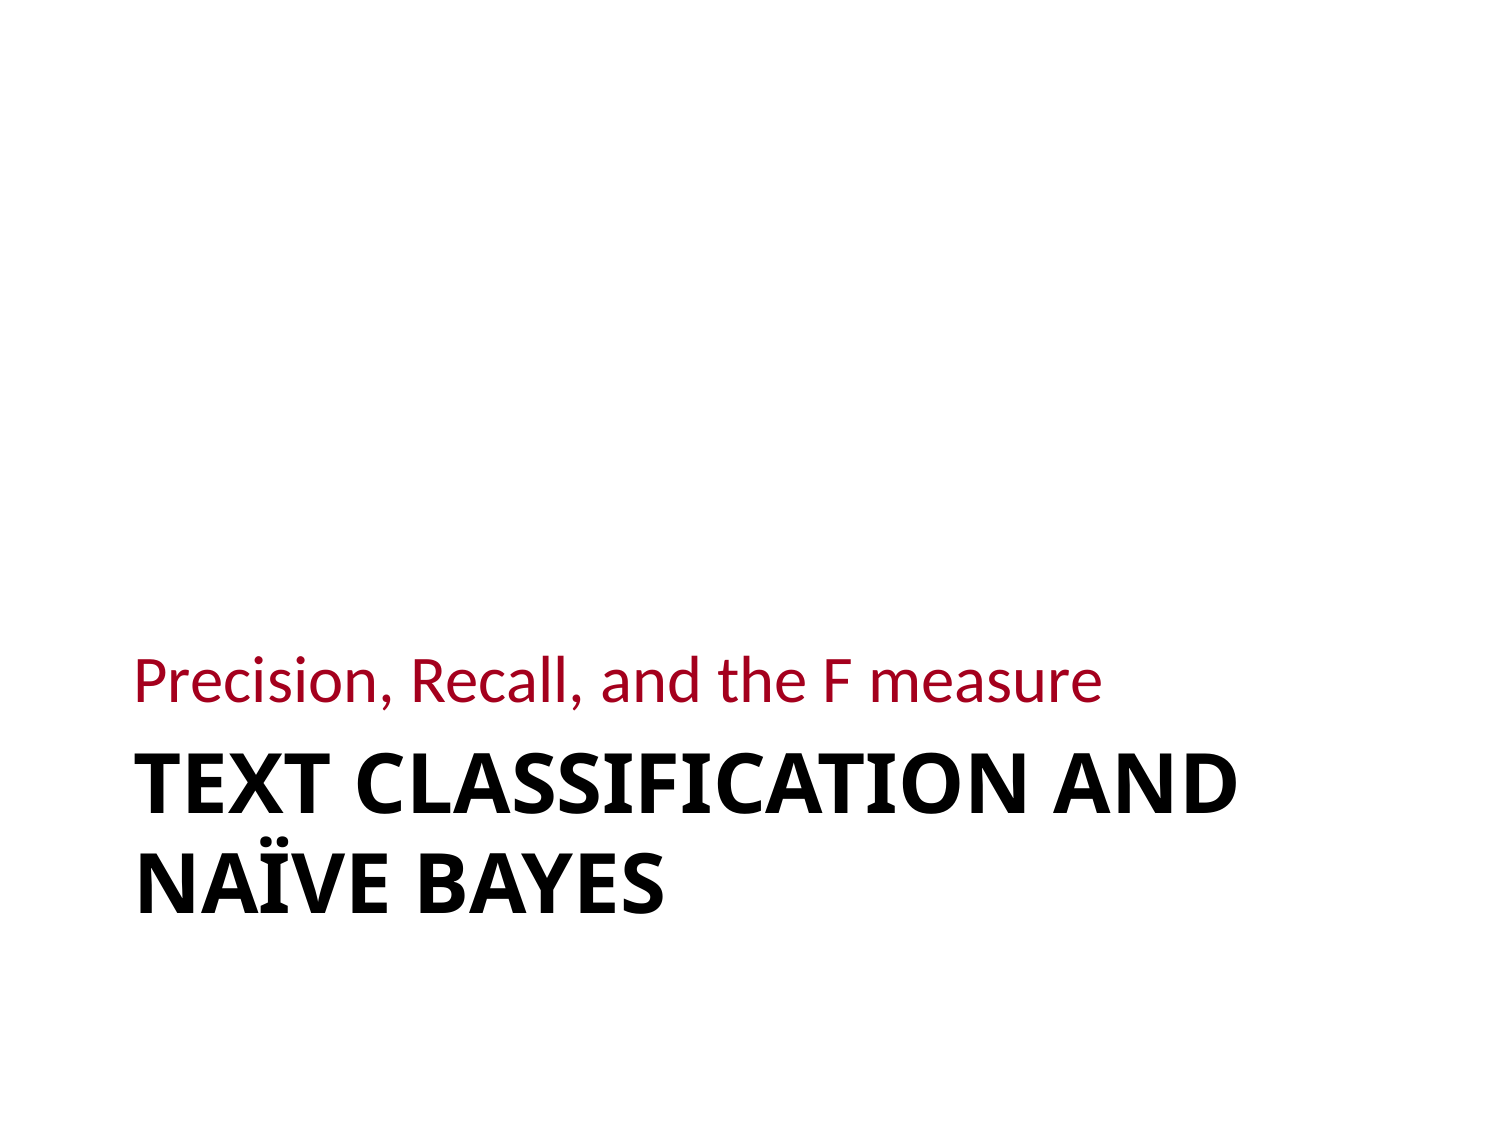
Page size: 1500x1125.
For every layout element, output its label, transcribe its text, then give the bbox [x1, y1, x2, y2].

title Text Classification and Naïve Bayes [118, 723, 1394, 947]
list Precision, Recall, and the F measure [118, 476, 1394, 723]
